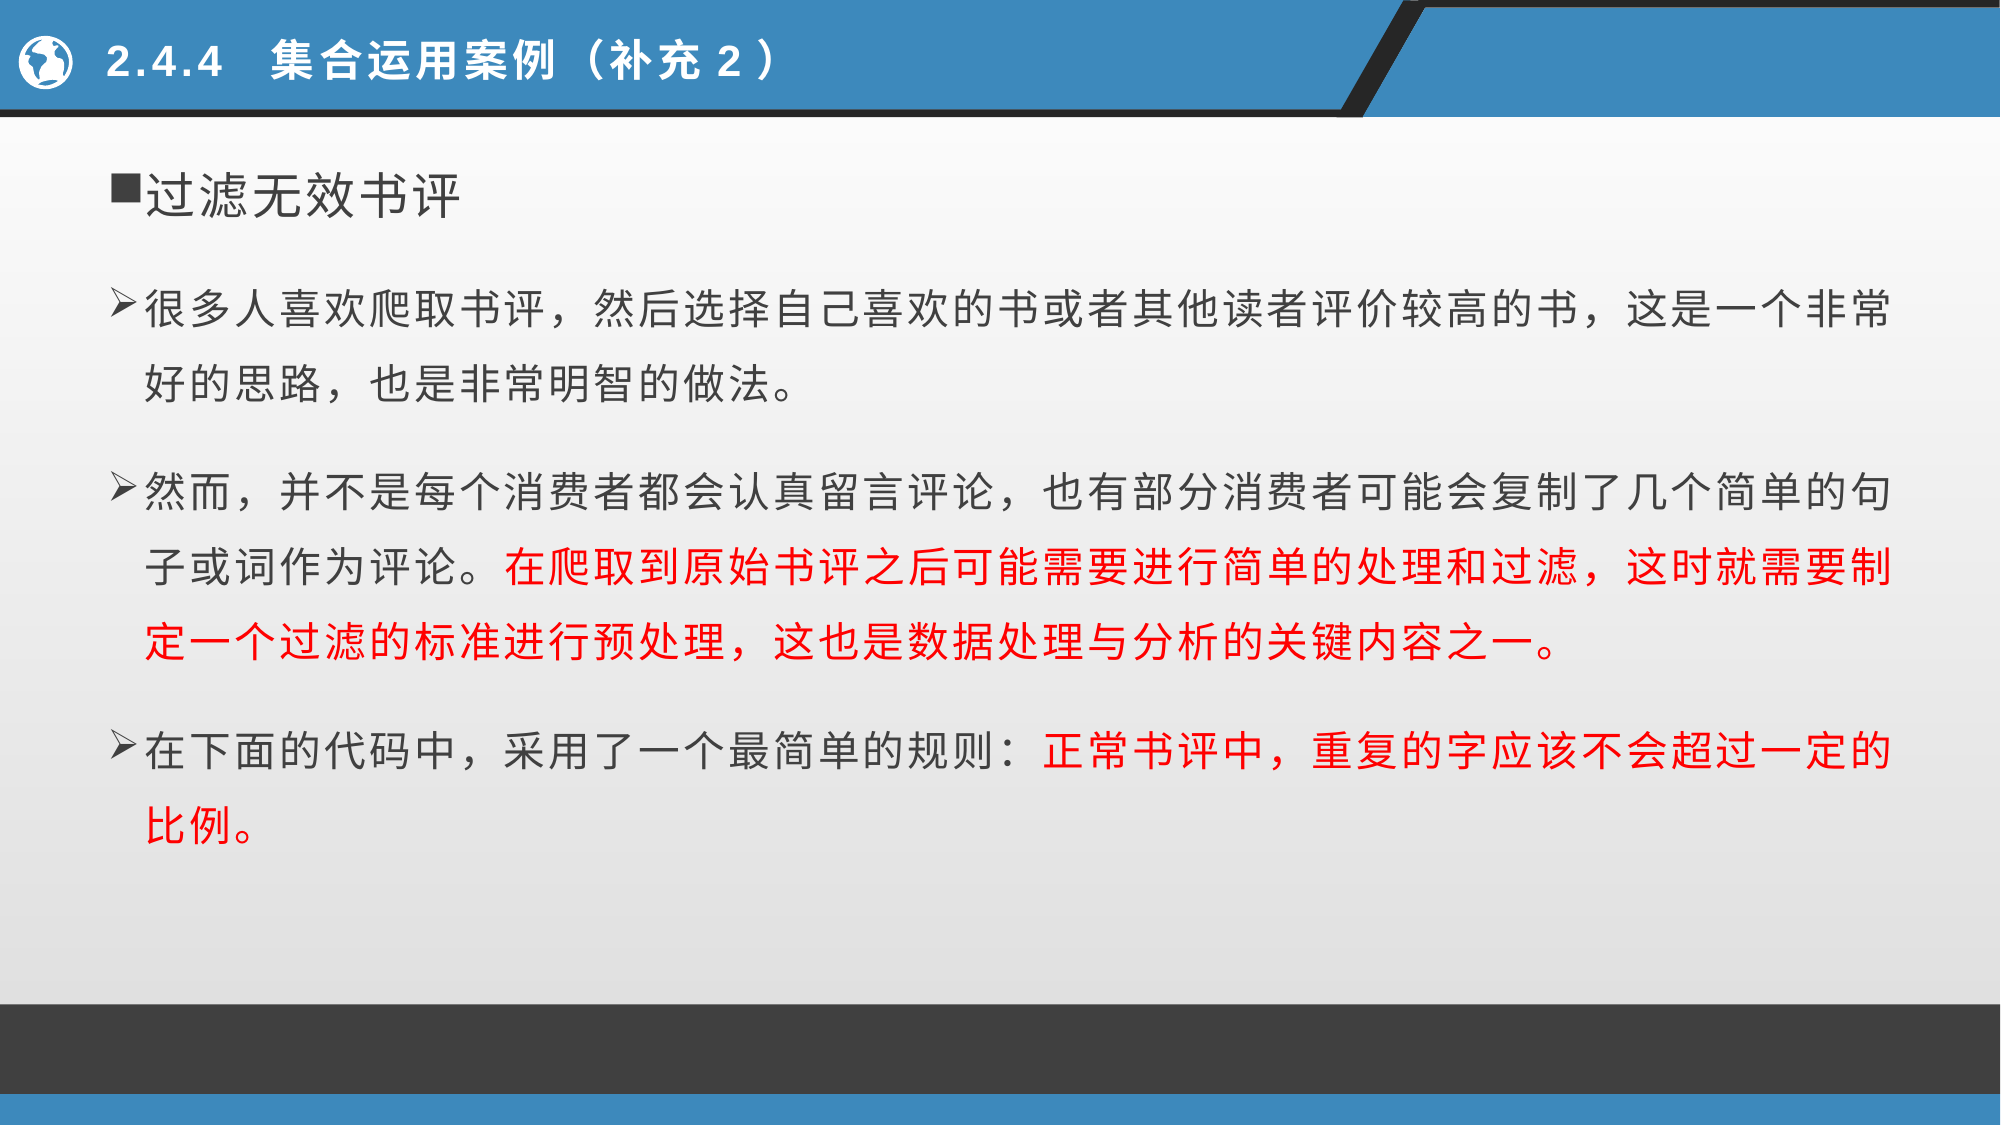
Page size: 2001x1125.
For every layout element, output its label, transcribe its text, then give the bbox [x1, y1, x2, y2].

list 过滤无效书评 很多人喜欢爬取书评，然后选择自己喜欢的书或者其他读者评价较高的书，这是一个非常好的思路，也是非常明智的做法。 然而，并不是每个消费者都会认真留言评论，也有部分消费者可能会复制了几个简单的句子或词作为评论。在爬取到原始书评之后可能需要进行简单的处理和过滤，这时就需要制定一个过滤的标准进行预处理，这也是数据处理与分析的关键内容之一。 在下面的代码中，采用了一个最简单的规则：正常书评中，重复的字应该不会超过一定的比例。 [90, 146, 1921, 976]
title 2.4.4 集合运用案例（补充2） [90, 24, 977, 93]
